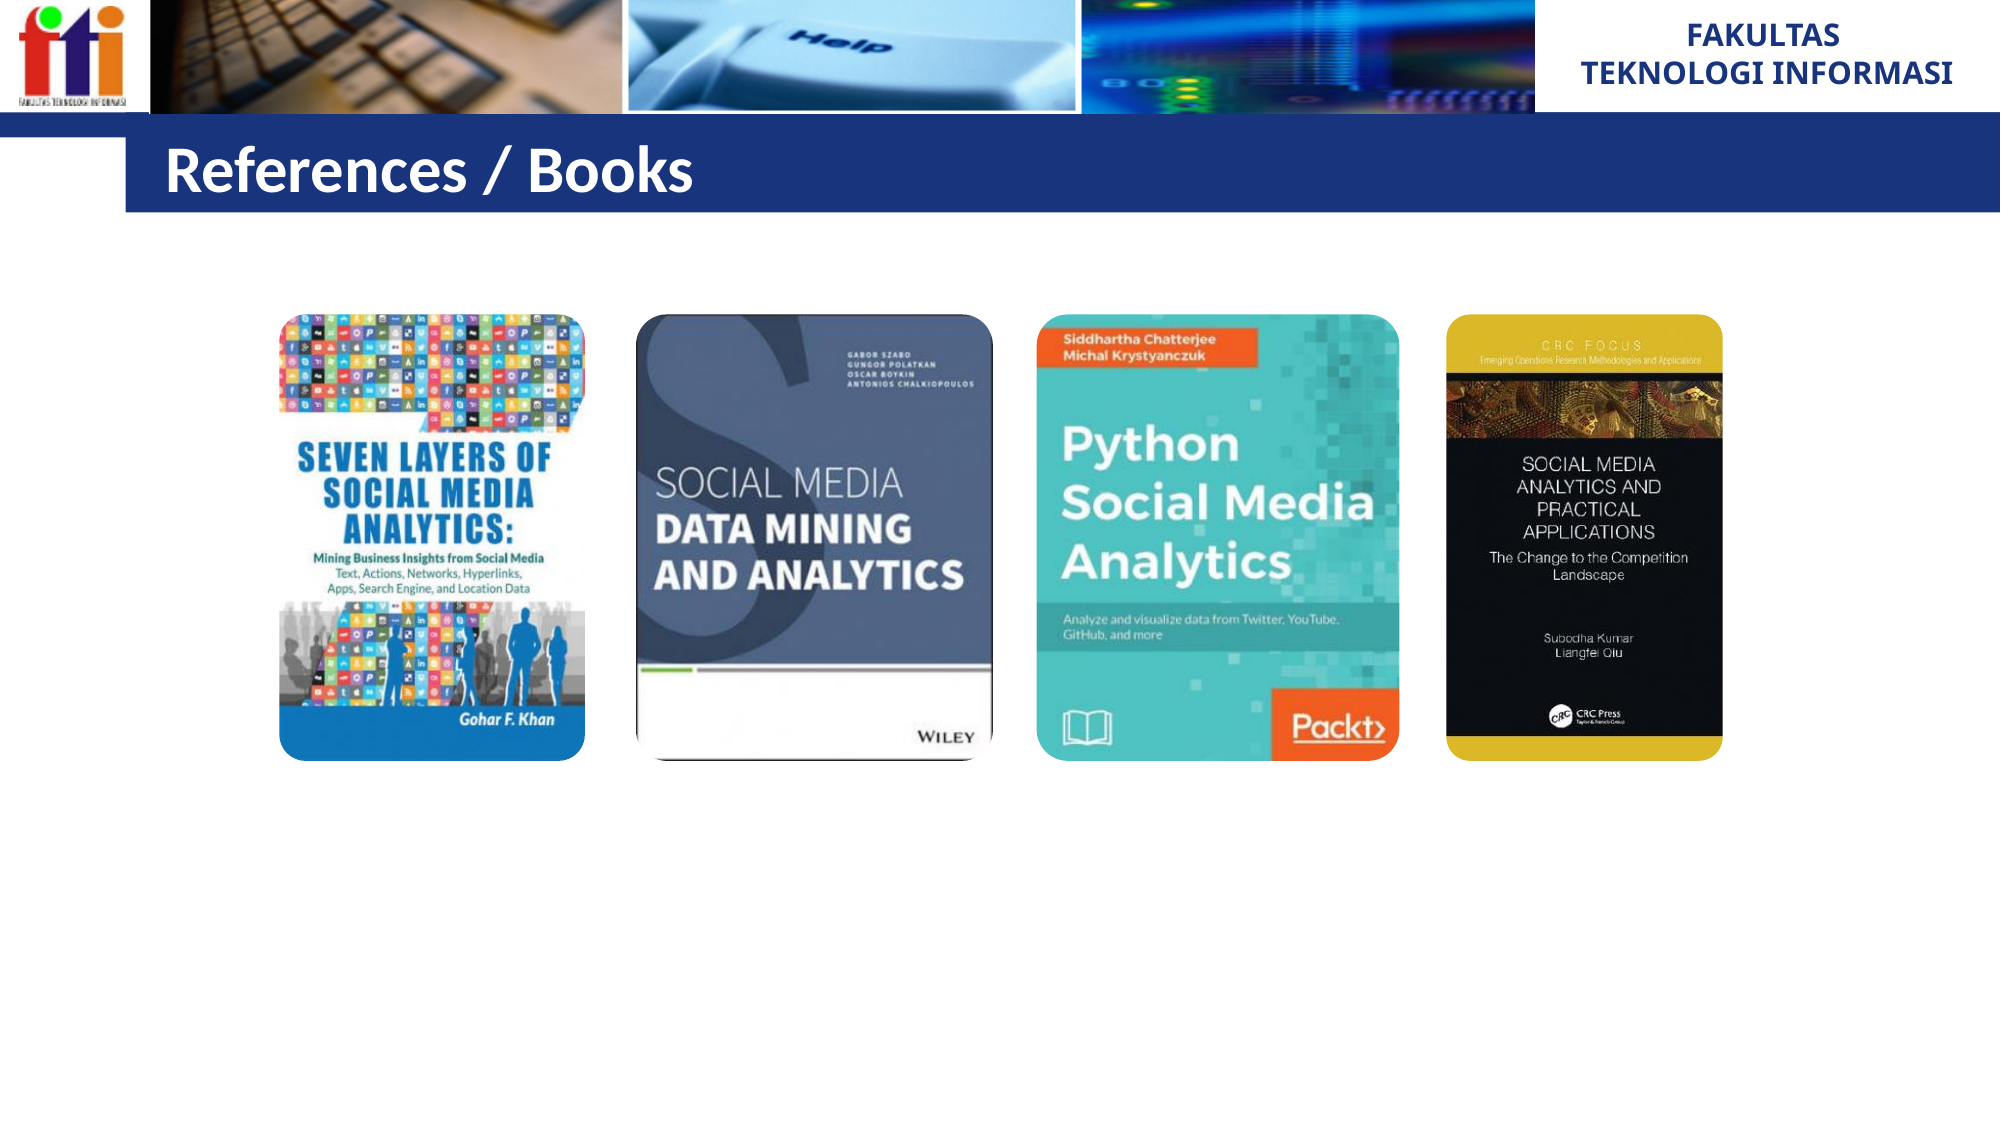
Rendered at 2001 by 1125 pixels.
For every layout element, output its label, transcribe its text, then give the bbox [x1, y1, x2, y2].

picture [19, 6, 126, 106]
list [279, 314, 586, 762]
picture [149, 0, 1535, 114]
title References / Books [149, 119, 1934, 213]
picture [1036, 314, 1400, 762]
picture [1446, 314, 1723, 762]
picture [635, 314, 994, 762]
